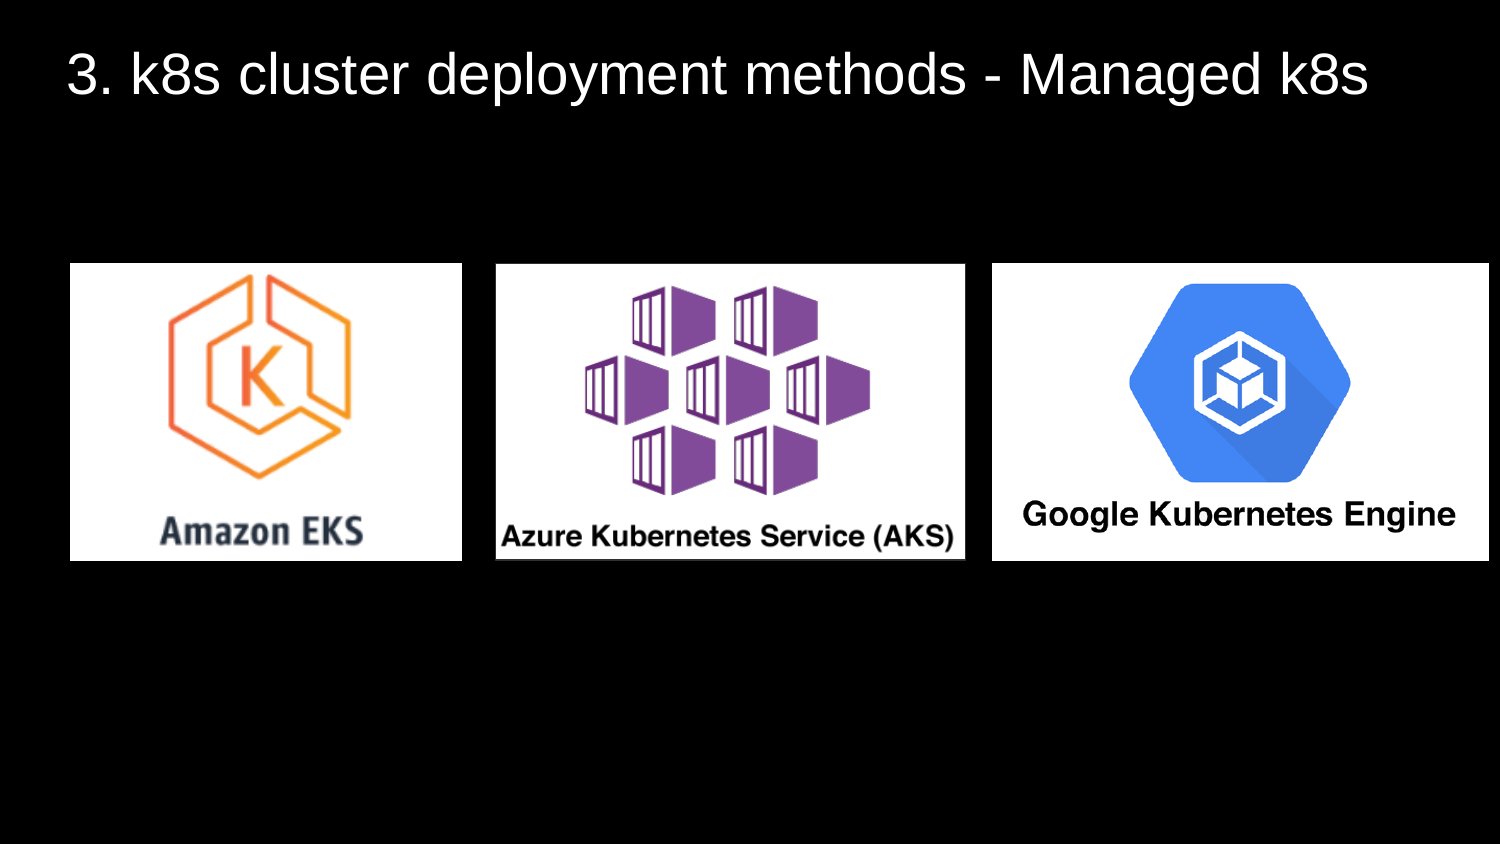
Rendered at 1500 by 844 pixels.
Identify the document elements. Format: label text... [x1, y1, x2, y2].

picture [70, 263, 462, 561]
picture [491, 276, 963, 561]
title 3. k8s cluster deployment methods - Managed k8s [51, 20, 1449, 115]
text_box [495, 263, 966, 279]
picture [992, 263, 1489, 561]
